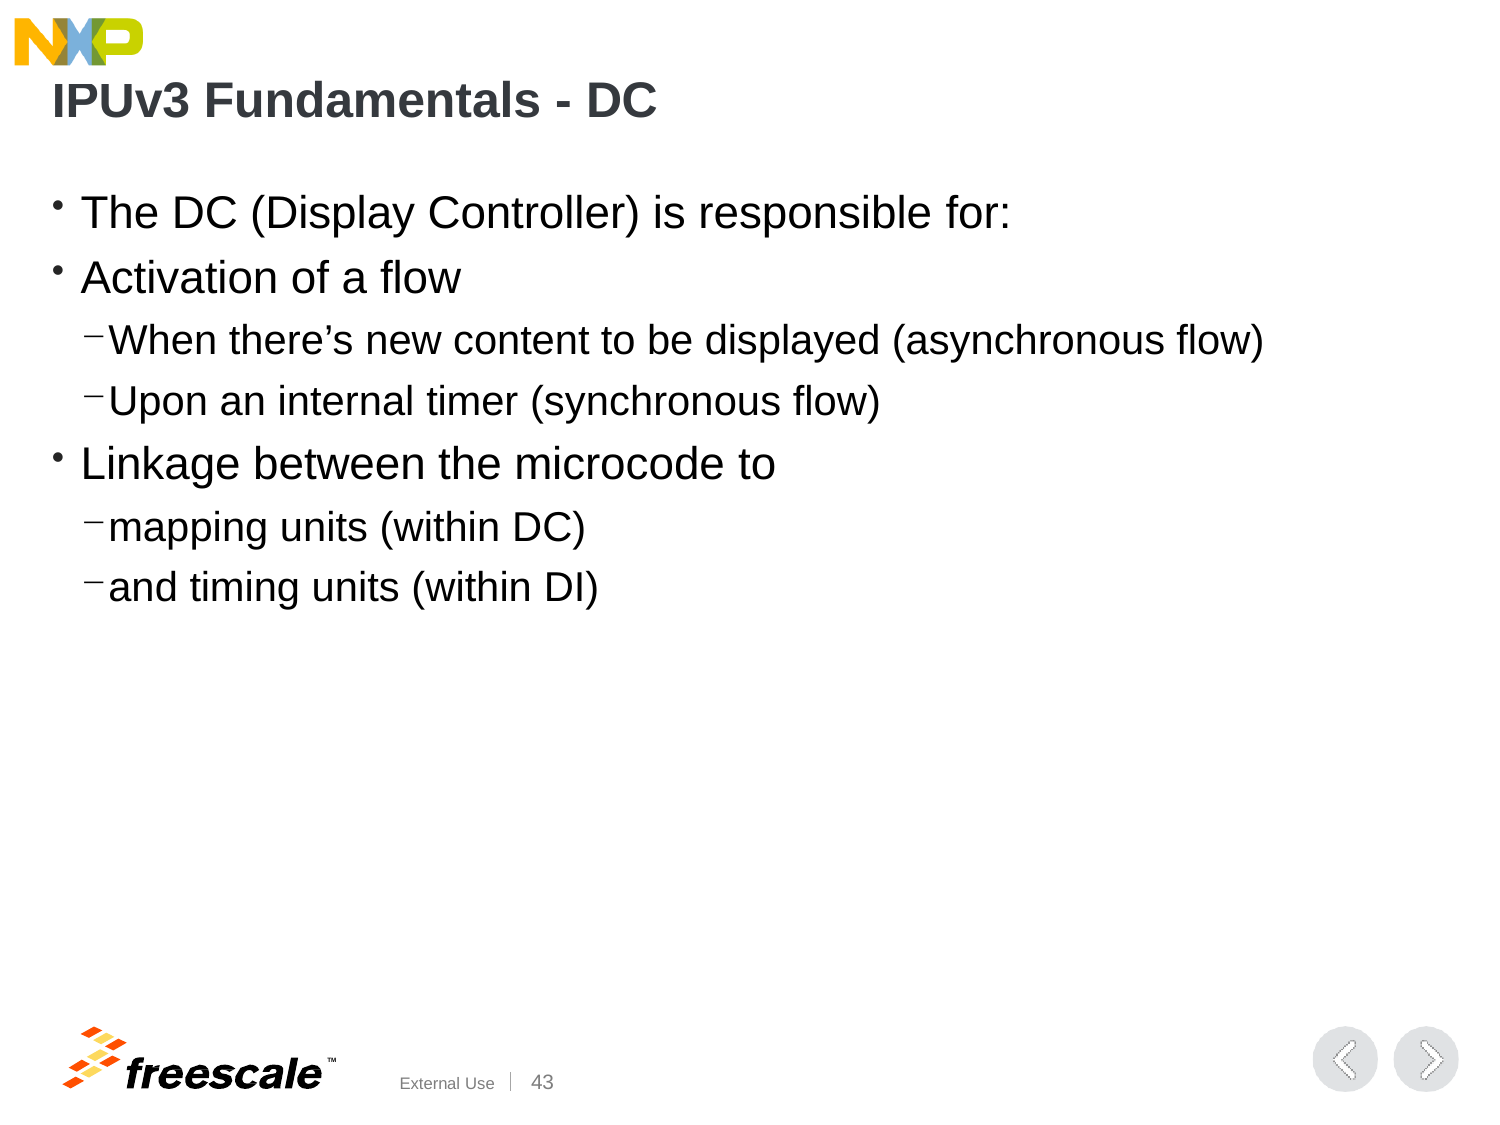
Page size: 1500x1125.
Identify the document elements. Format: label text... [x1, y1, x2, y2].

footer TM [325, 1054, 339, 1125]
text_box [0, 0, 156, 84]
text_box The DC (Display Controller) is responsible for: Activation of a flow When there’s new content to be displayed (asynchronous flow) Upon an internal timer (synchronous flow) Linkage between the microcode to mapping units (within DC) and timing units (within DI) [49, 169, 1268, 610]
picture [1393, 1026, 1459, 1092]
slide_number External Use 100 [397, 1068, 568, 1125]
title IPUv3 Fundamentals - DC [49, 65, 662, 169]
picture [1312, 1026, 1378, 1092]
